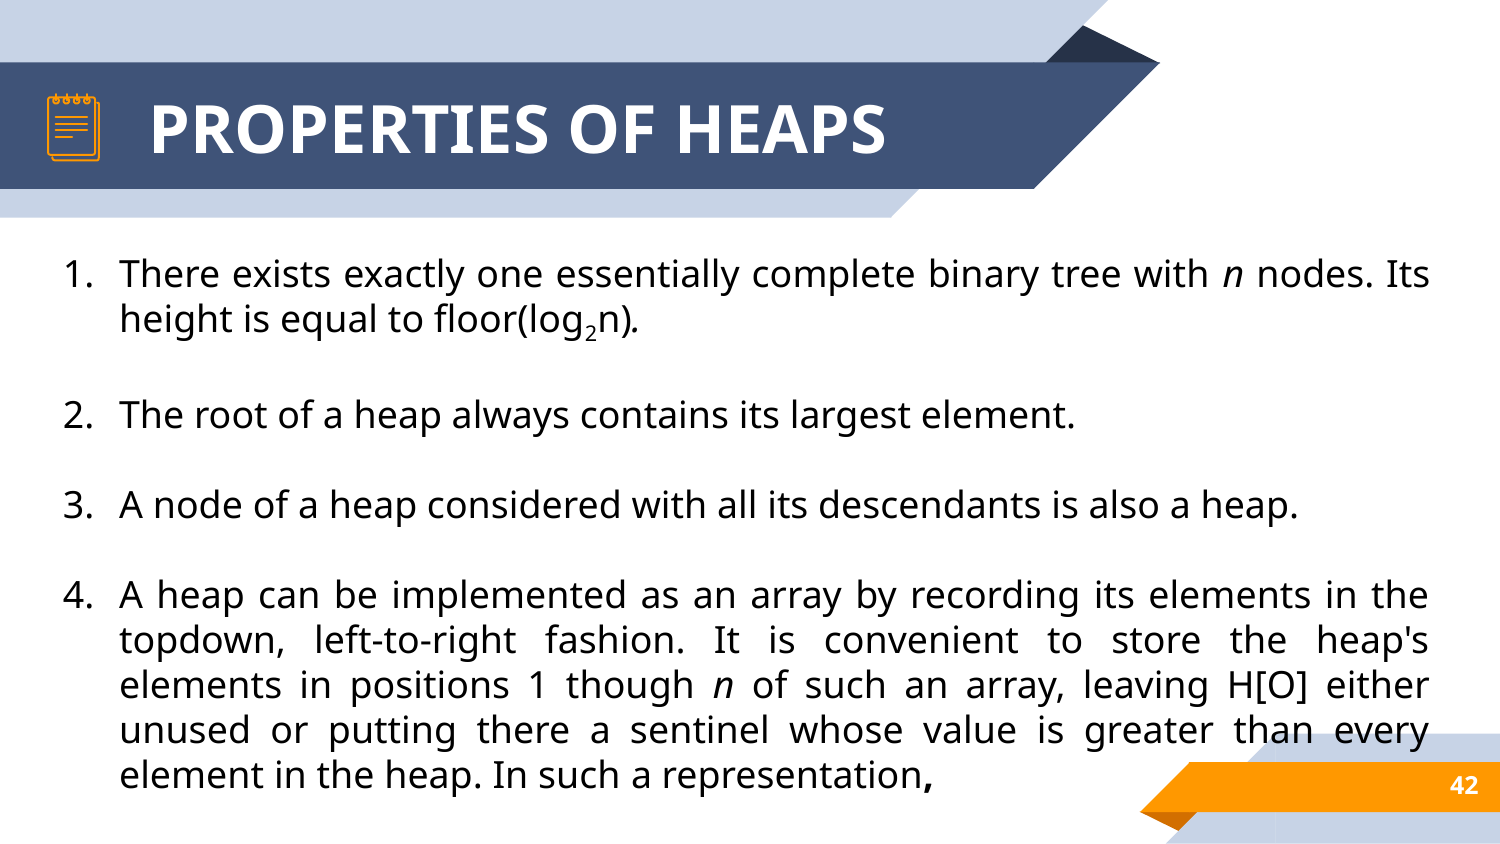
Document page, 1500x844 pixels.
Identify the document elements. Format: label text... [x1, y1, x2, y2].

slide_number 42 [1446, 760, 1494, 813]
text_box There exists exactly one essentially complete binary tree with n nodes. Its height is equal to floor(log2n). The root of a heap always contains its largest element. A node of a heap considered with all its descendants is also a heap. A heap can be implemented as an array by recording its elements in the topdown, left-to-right fashion. It is convenient to store the heap's elements in positions 1 though n of such an array, leaving H[O] either unused or putting there a sentinel whose value is greater than every element in the heap. In such a representation, [48, 192, 1446, 839]
title PROPERTIES OF HEAPS [133, 64, 997, 190]
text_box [47, 93, 100, 161]
